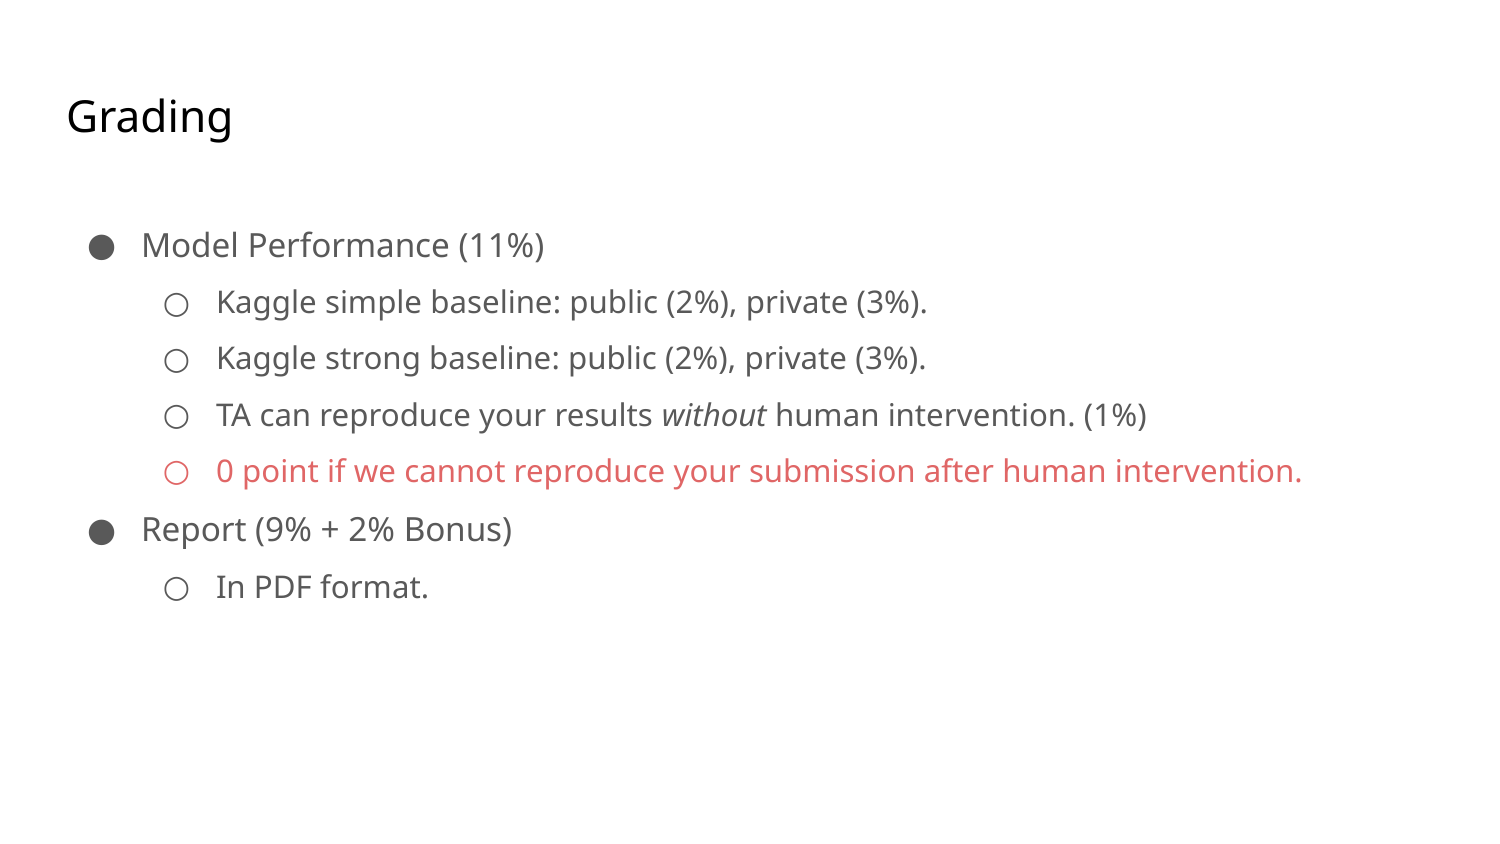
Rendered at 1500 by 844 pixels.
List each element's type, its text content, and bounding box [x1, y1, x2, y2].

list Model Performance (11%) Kaggle simple baseline: public (2%), private (3%). Kaggle strong baseline: public (2%), private (3%). TA can reproduce your results without human intervention. (1%) 0 point if we cannot reproduce your submission after human intervention. Report (9% + 2% Bonus) In PDF format. [51, 189, 1449, 750]
title Grading [51, 72, 1449, 167]
